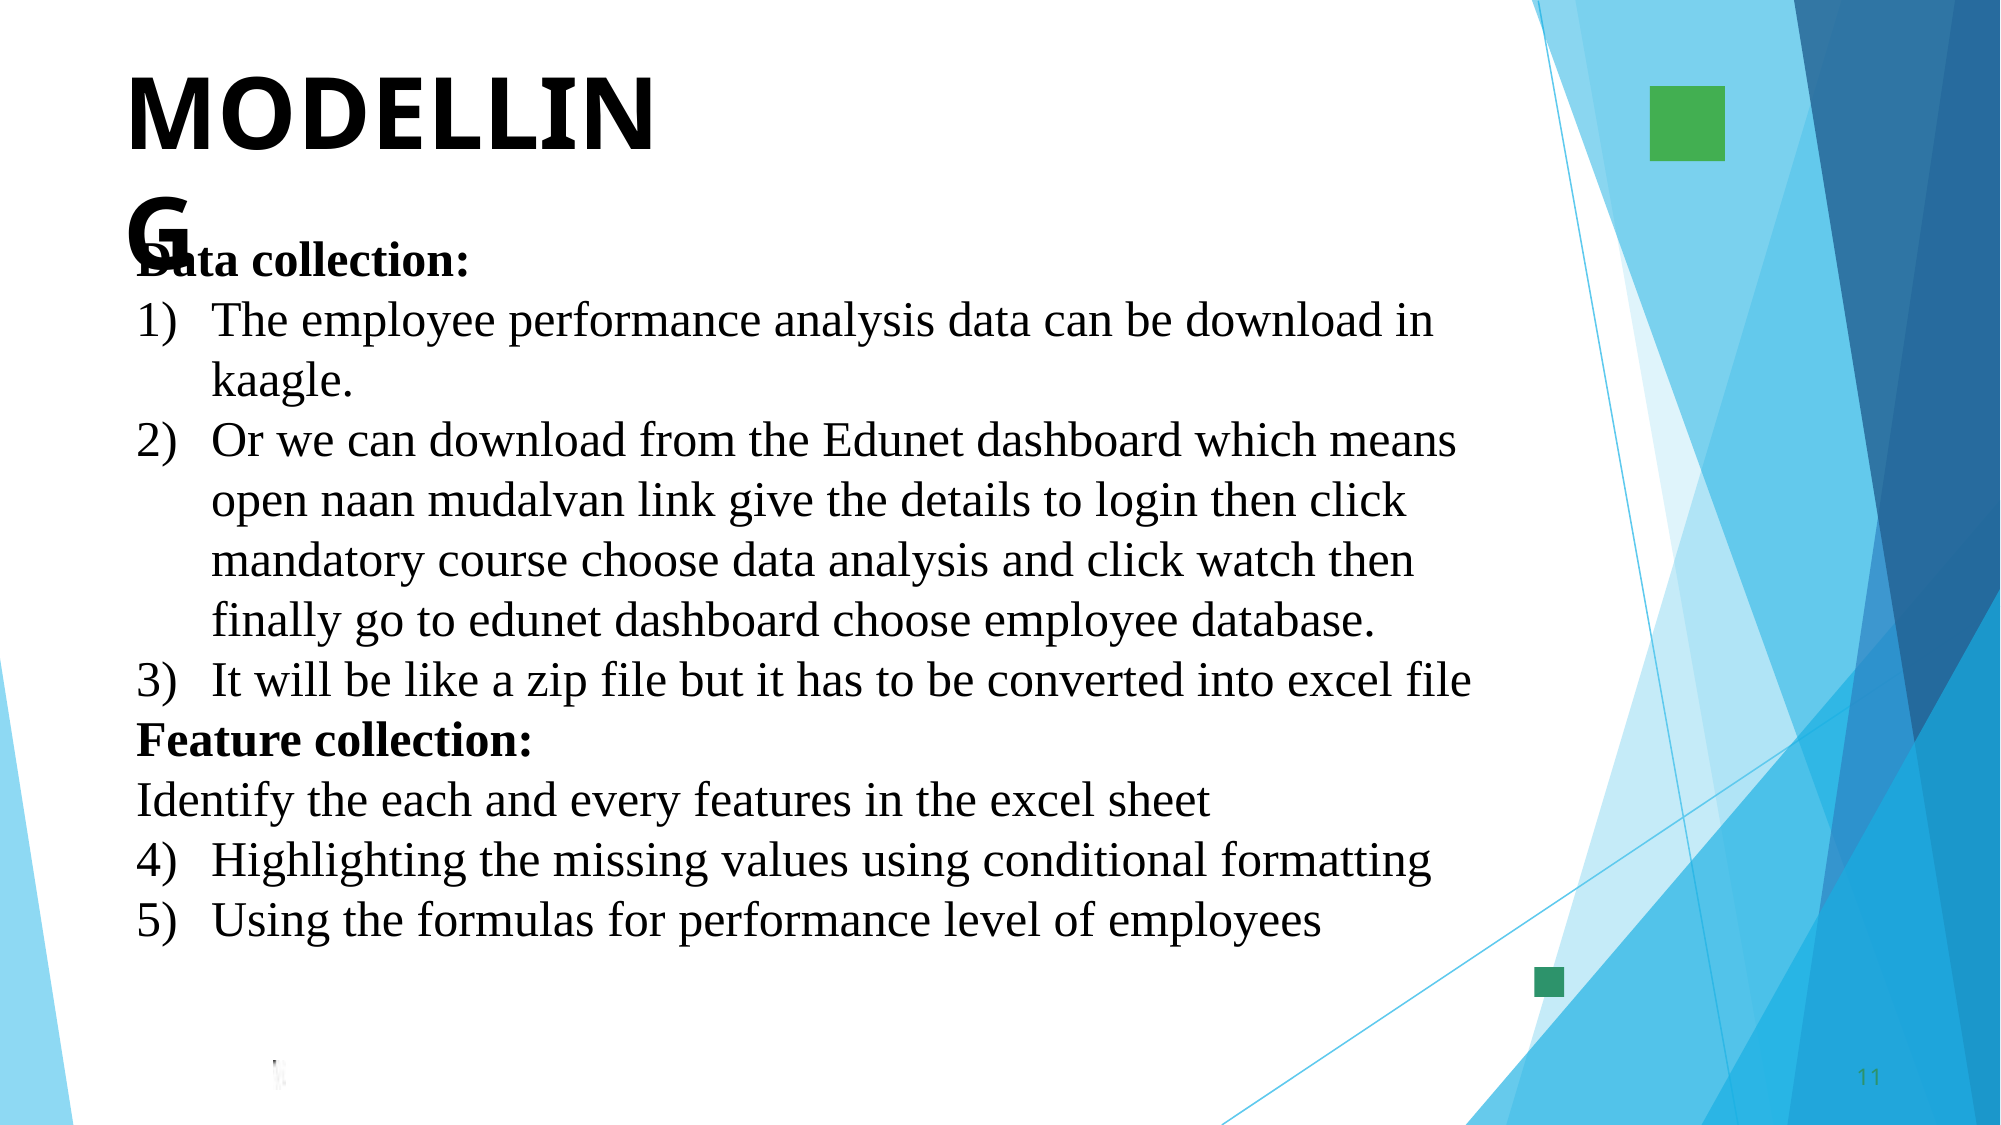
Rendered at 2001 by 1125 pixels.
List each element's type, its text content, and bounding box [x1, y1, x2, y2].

text_box 11 [1849, 1061, 1888, 1095]
text_box [1649, 86, 1725, 162]
picture [273, 1060, 287, 1091]
text_box MODELLING [121, 47, 664, 218]
text_box [1534, 967, 1565, 997]
text_box Data collection: The employee performance analysis data can be download in kaagle. Or we can download from the Edunet dashboard which means open naan mudalvan link give the details to login then click mandatory course choose data analysis and click watch then finally go to edunet dashboard choose employee database. It will be like a zip file but it has to be converted into excel file Feature collection: Identify the each and every features in the excel sheet Highlighting the missing values using conditional formatting Using the formulas for performance level of employees [120, 218, 1532, 954]
